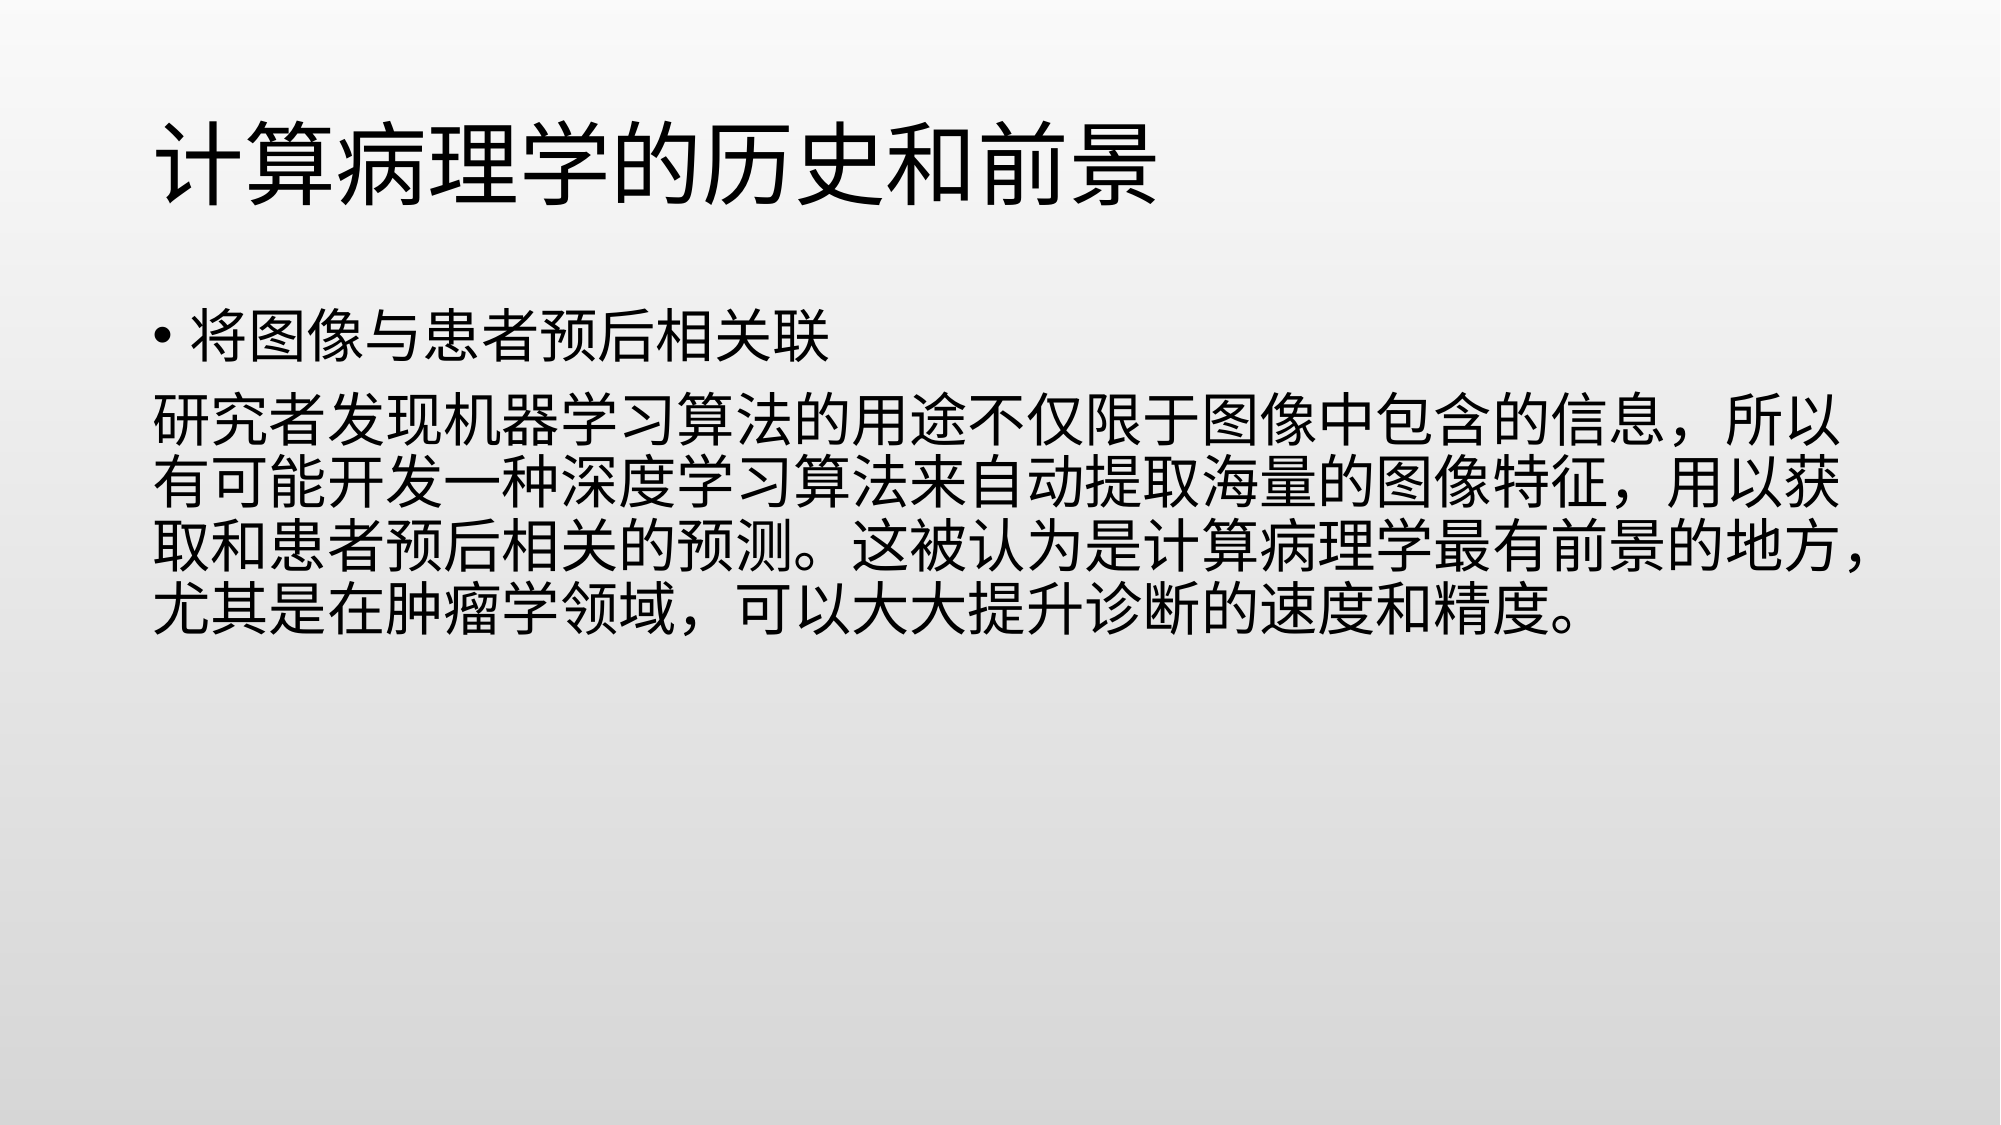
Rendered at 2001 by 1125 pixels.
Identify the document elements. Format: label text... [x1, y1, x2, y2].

list 将图像与患者预后相关联 研究者发现机器学习算法的用途不仅限于图像中包含的信息，所以有可能开发一种深度学习算法来自动提取海量的图像特征，用以获取和患者预后相关的预测。这被认为是计算病理学最有前景的地方，尤其是在肿瘤学领域，可以大大提升诊断的速度和精度。 [137, 299, 1863, 1014]
title 计算病理学的历史和前景 [137, 59, 1863, 278]
